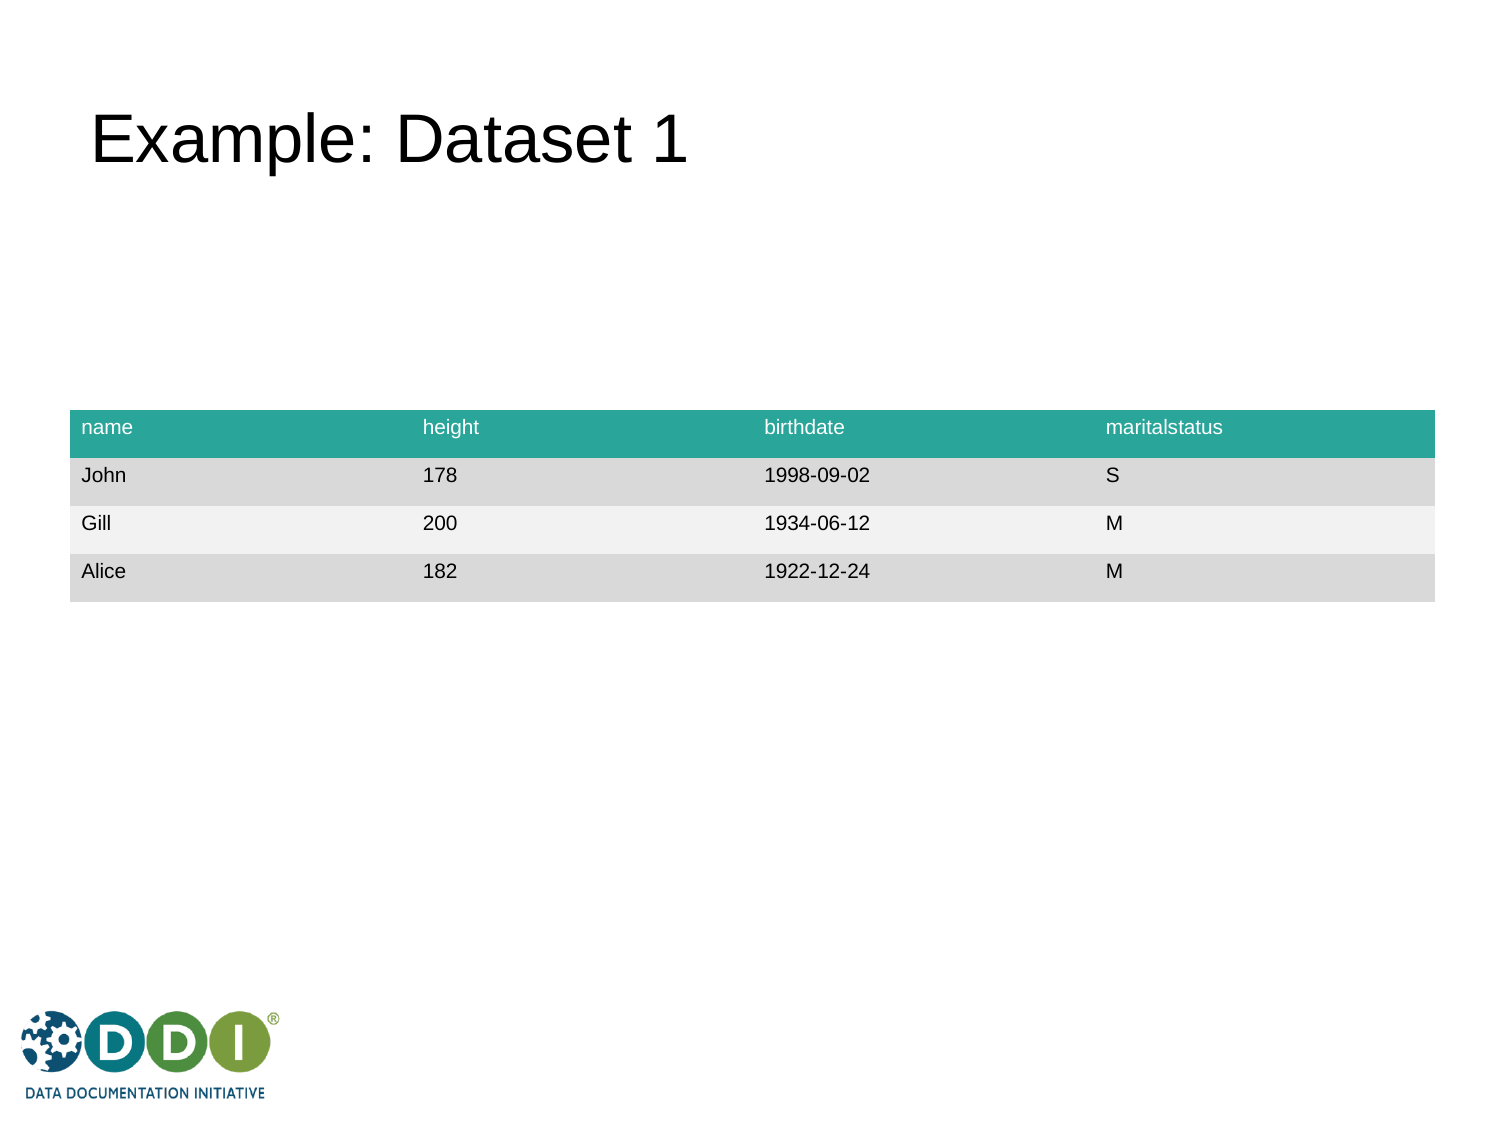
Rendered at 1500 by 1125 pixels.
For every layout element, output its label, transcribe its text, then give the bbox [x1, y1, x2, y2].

table_cell M [1094, 506, 1435, 554]
table_cell 1922-12-24 [752, 554, 1094, 602]
table_cell 178 [411, 458, 752, 506]
table_header maritalstatus [1094, 410, 1435, 458]
table_cell 1998-09-02 [752, 458, 1094, 506]
table_header name [70, 410, 411, 458]
table_cell Gill [70, 506, 411, 554]
table_cell Alice [70, 554, 411, 602]
title Example: Dataset 1 [75, 45, 1425, 233]
picture [17, 1006, 283, 1101]
table_cell 182 [411, 554, 752, 602]
table_cell 200 [411, 506, 752, 554]
table_cell John [70, 458, 411, 506]
table_cell 1934-06-12 [752, 506, 1094, 554]
table_header height [411, 410, 752, 458]
table_cell M [1094, 554, 1435, 602]
table_header birthdate [752, 410, 1094, 458]
table_cell S [1094, 458, 1435, 506]
